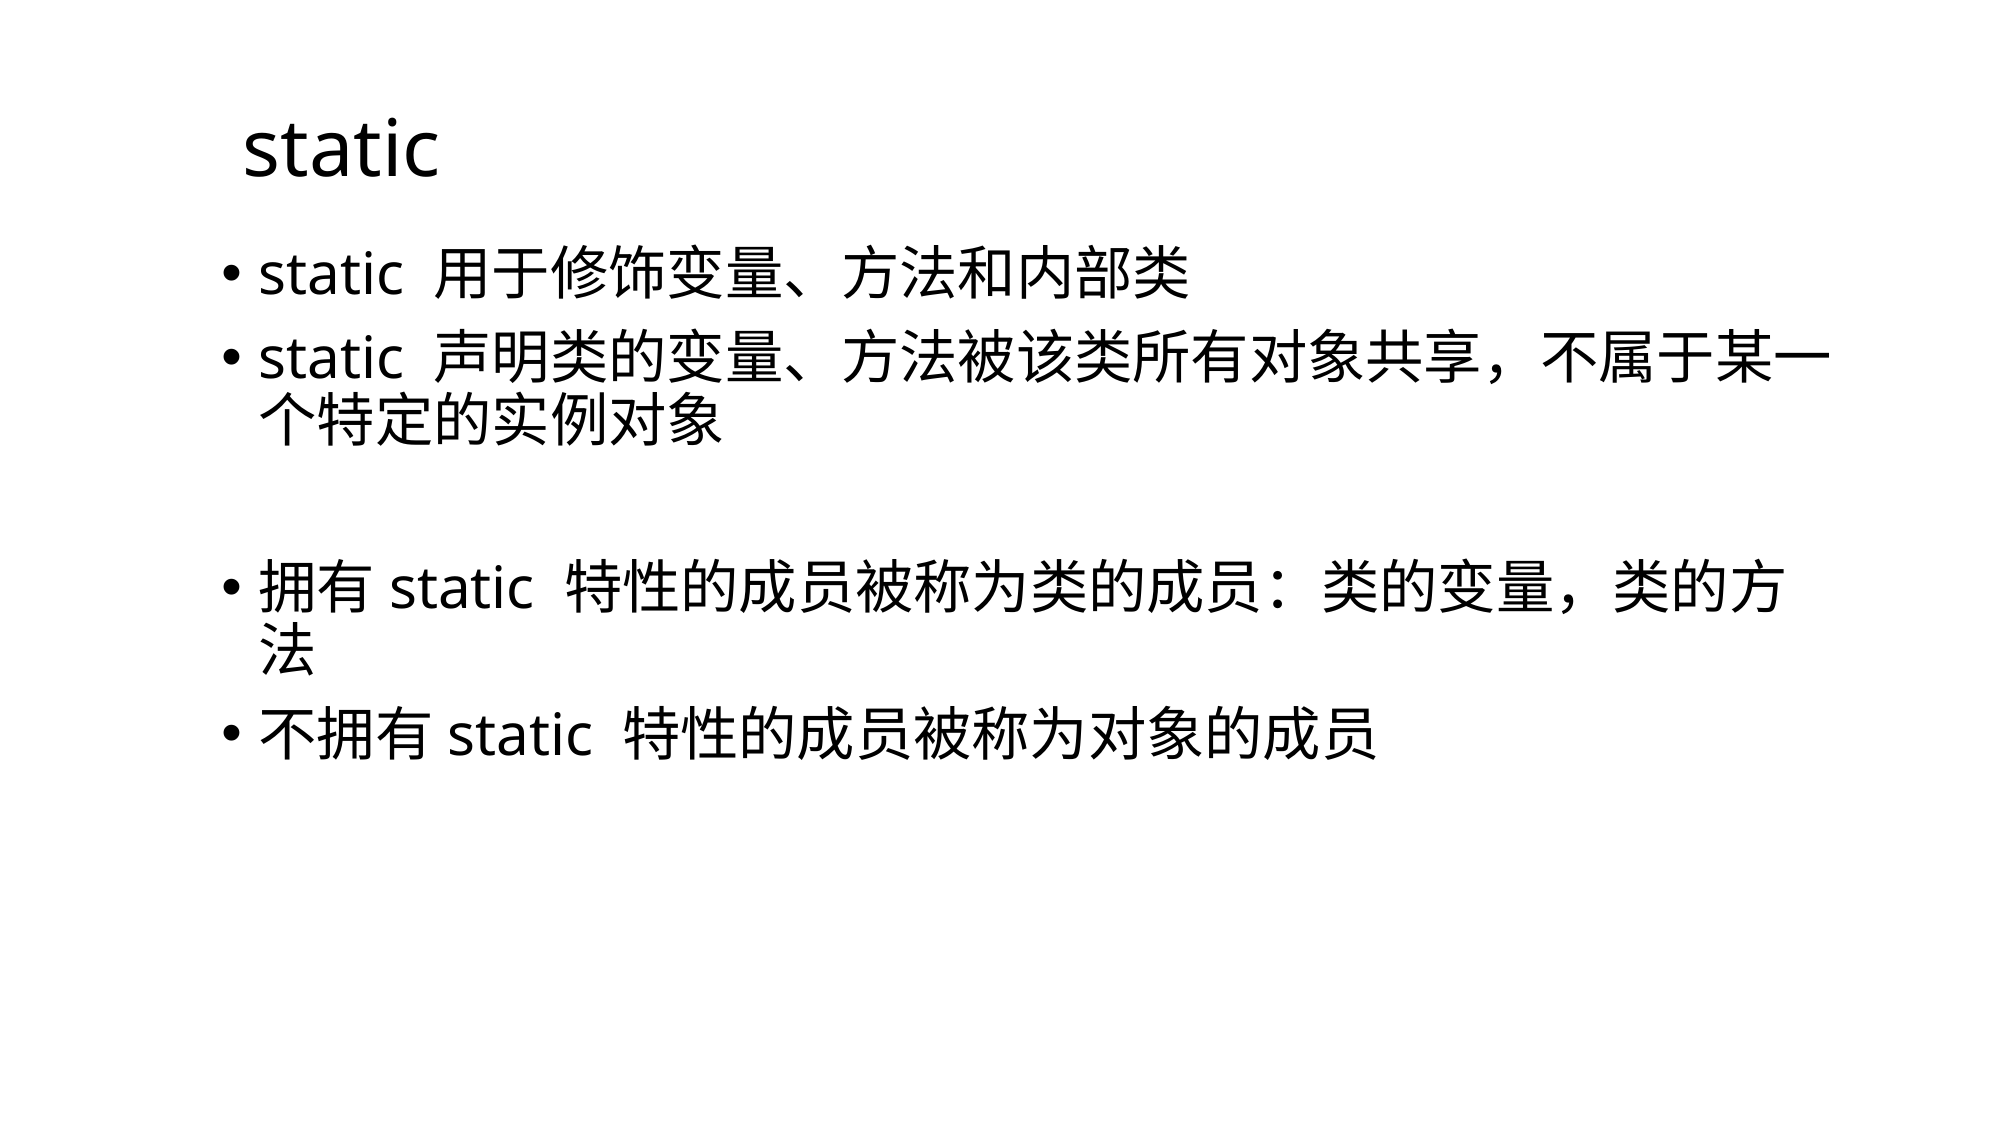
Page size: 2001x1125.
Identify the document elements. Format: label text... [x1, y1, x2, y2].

title static [227, 42, 1675, 236]
list static 用于修饰变量、方法和内部类 static 声明类的变量、方法被该类所有对象共享，不属于某一个特定的实例对象 拥有static 特性的成员被称为类的成员：类的变量，类的方法 不拥有static 特性的成员被称为对象的成员 [206, 236, 1850, 888]
